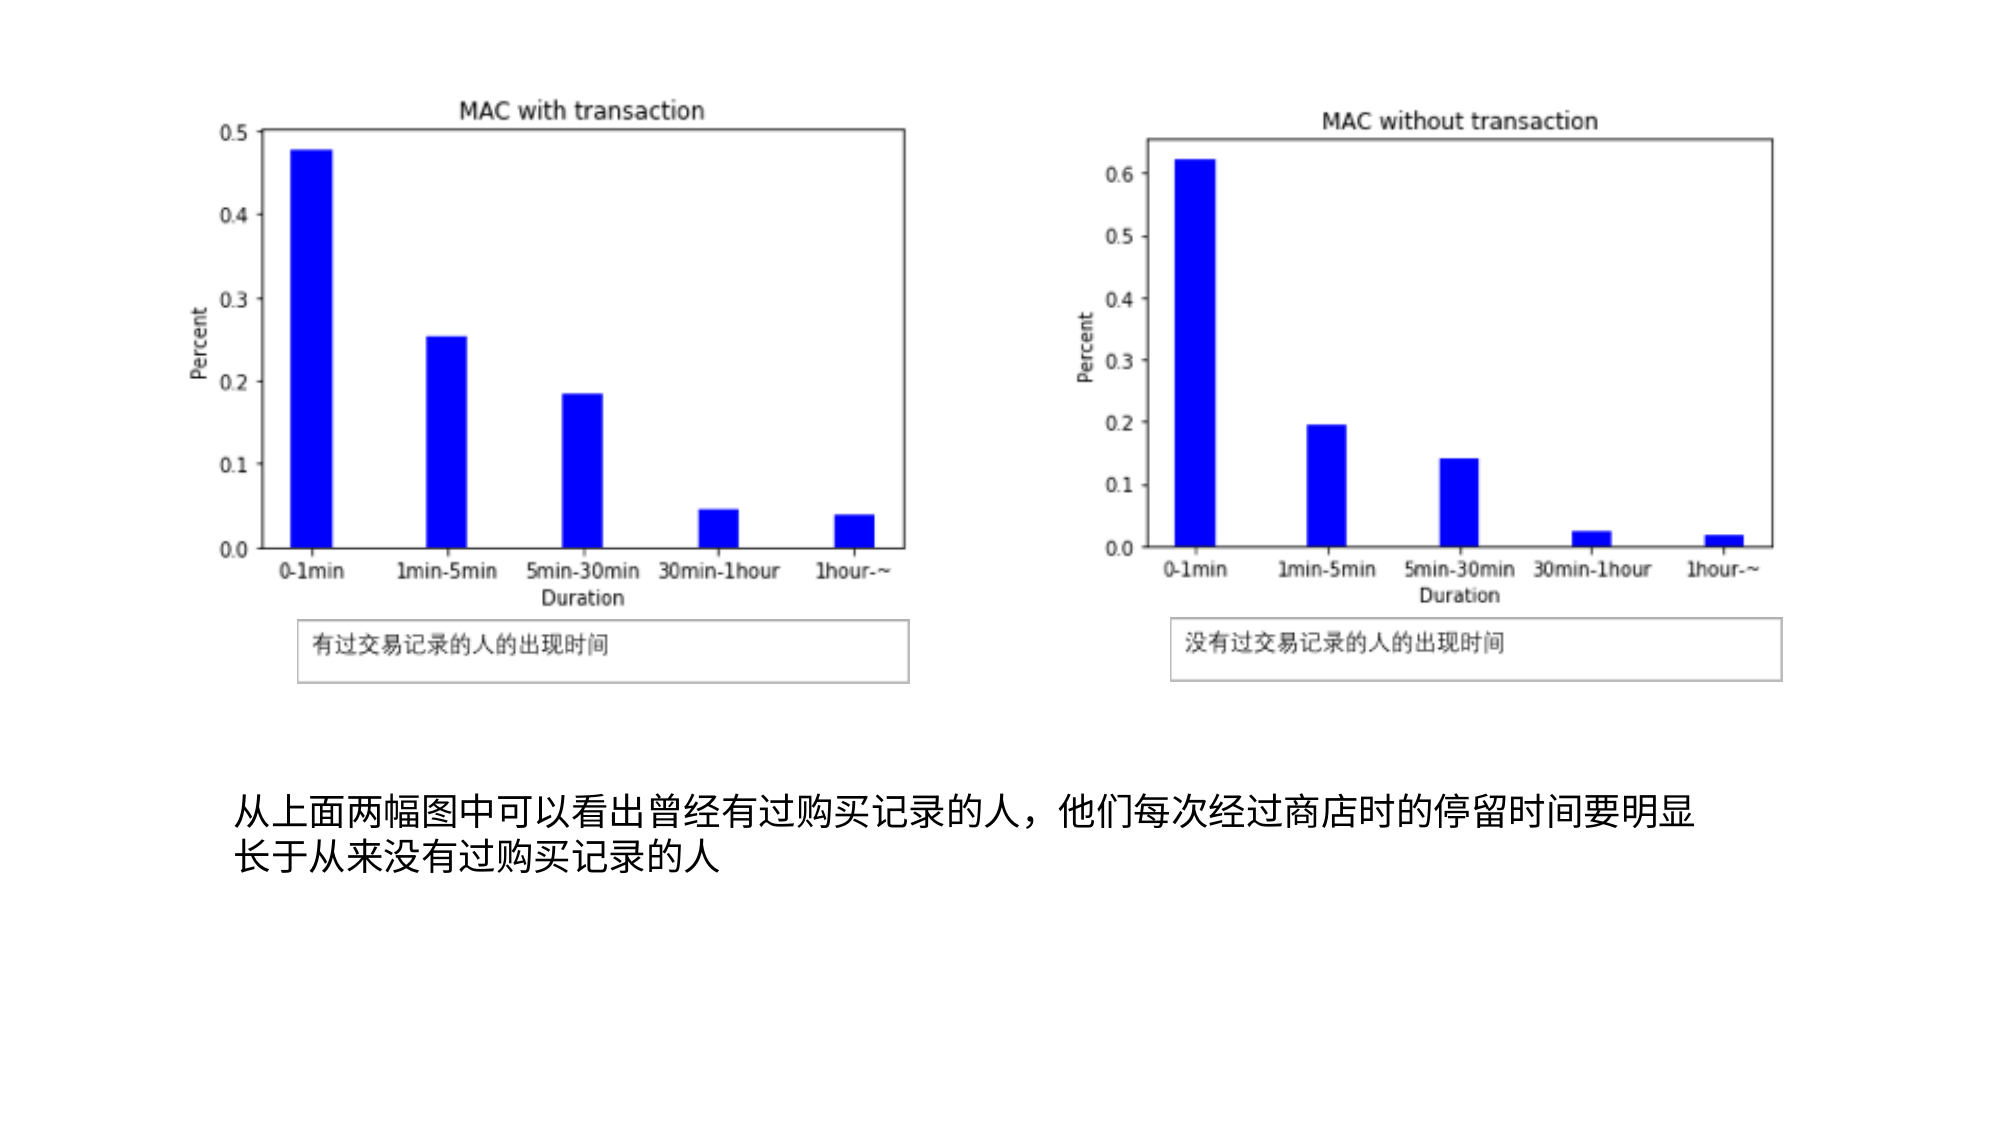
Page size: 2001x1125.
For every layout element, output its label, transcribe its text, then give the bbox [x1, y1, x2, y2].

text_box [178, 87, 1791, 684]
text_box 从上面两幅图中可以看出曾经有过购买记录的人，他们每次经过商店时的停留时间要明显长于从来没有过购买记录的人 [218, 780, 1739, 886]
